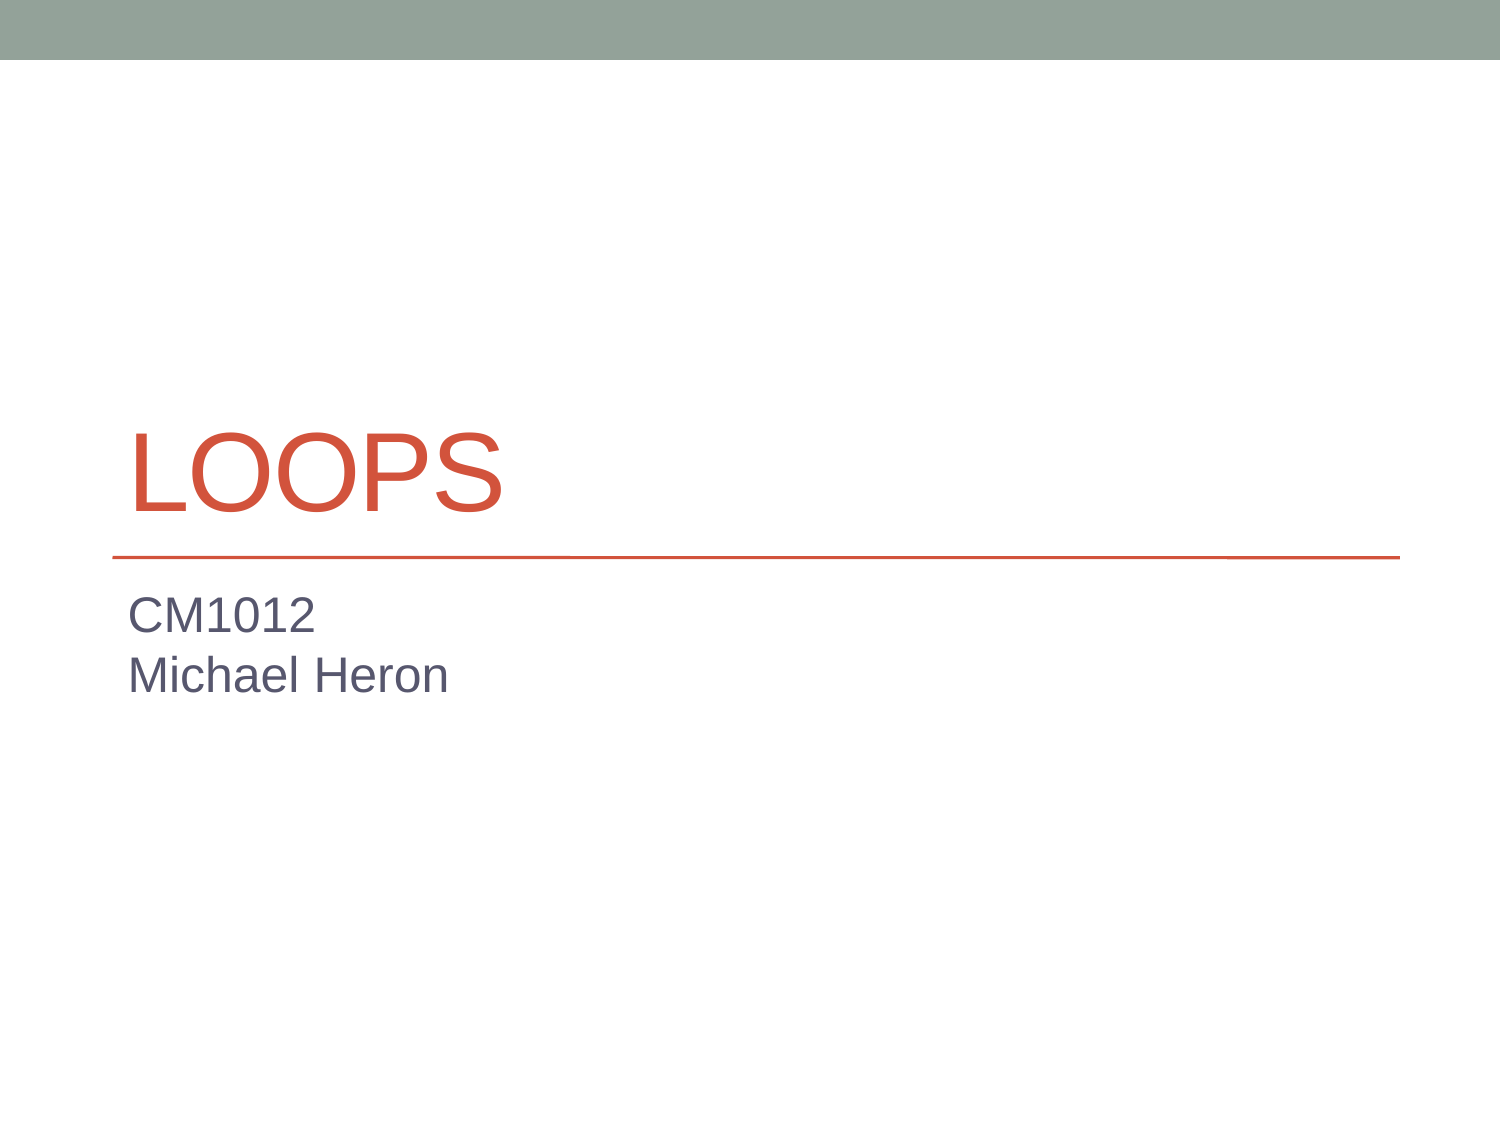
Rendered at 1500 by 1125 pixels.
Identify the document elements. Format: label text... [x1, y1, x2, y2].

subtitle CM1012 Michael Heron [112, 575, 1163, 863]
title Loops [112, 224, 1400, 542]
